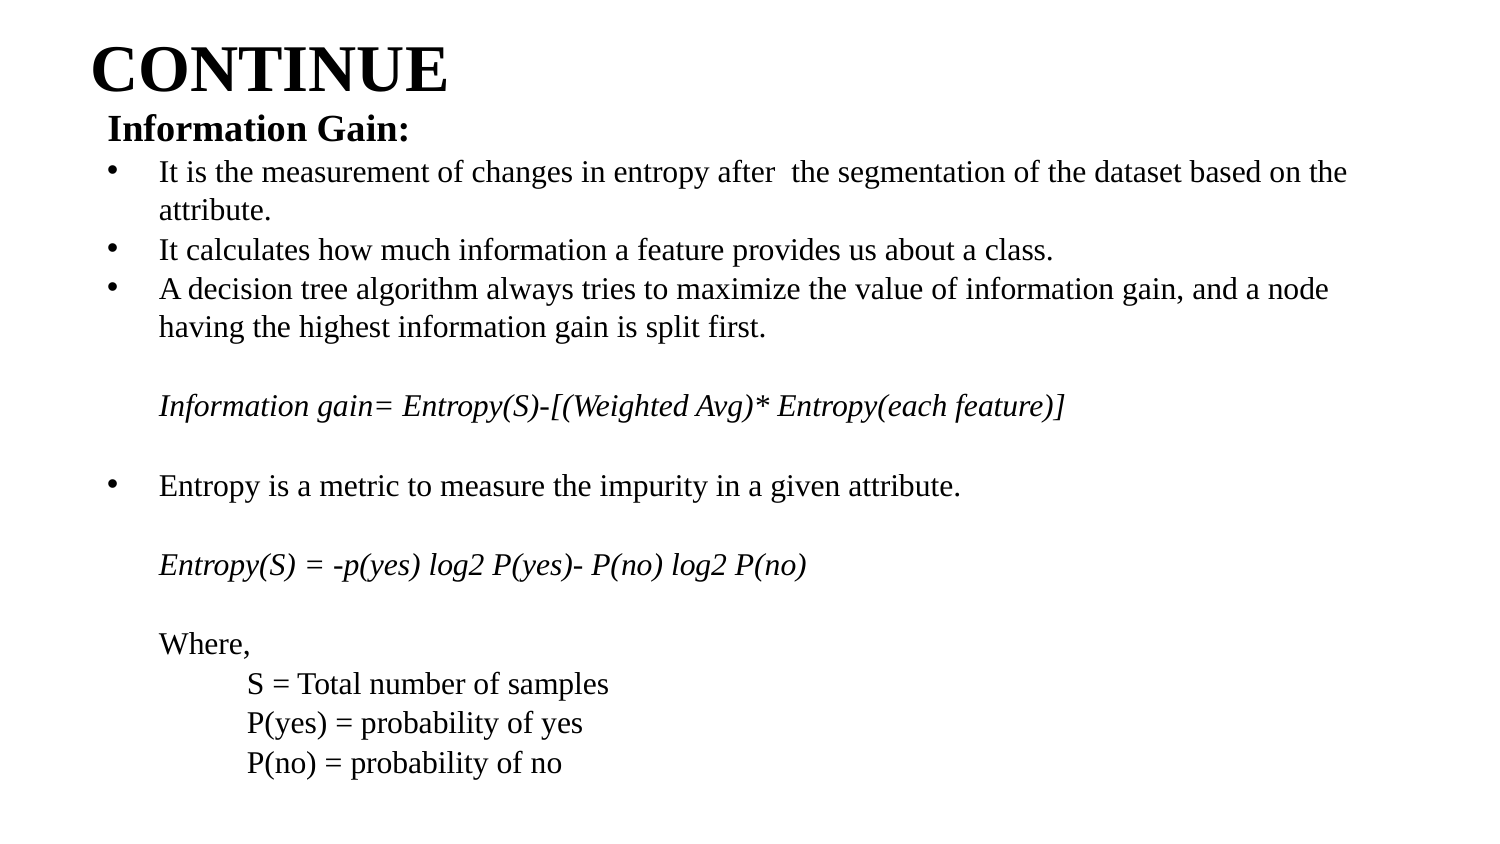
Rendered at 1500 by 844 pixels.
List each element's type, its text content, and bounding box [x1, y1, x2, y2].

list Information Gain: It is the measurement of changes in entropy after the segmentation of the dataset based on the attribute. It calculates how much information a feature provides us about a class. A decision tree algorithm always tries to maximize the value of information gain, and a node having the highest information gain is split first. Information gain= Entropy(S)-[(Weighted Avg)* Entropy(each feature)] Entropy is a metric to measure the impurity in a given attribute. Entropy(S) = -p(yes) log2 P(yes)- P(no) log2 P(no) Where, S = Total number of samples P(yes) = probability of yes P(no) = probability of no [75, 95, 1425, 814]
title CONTINUE [75, 33, 1425, 95]
